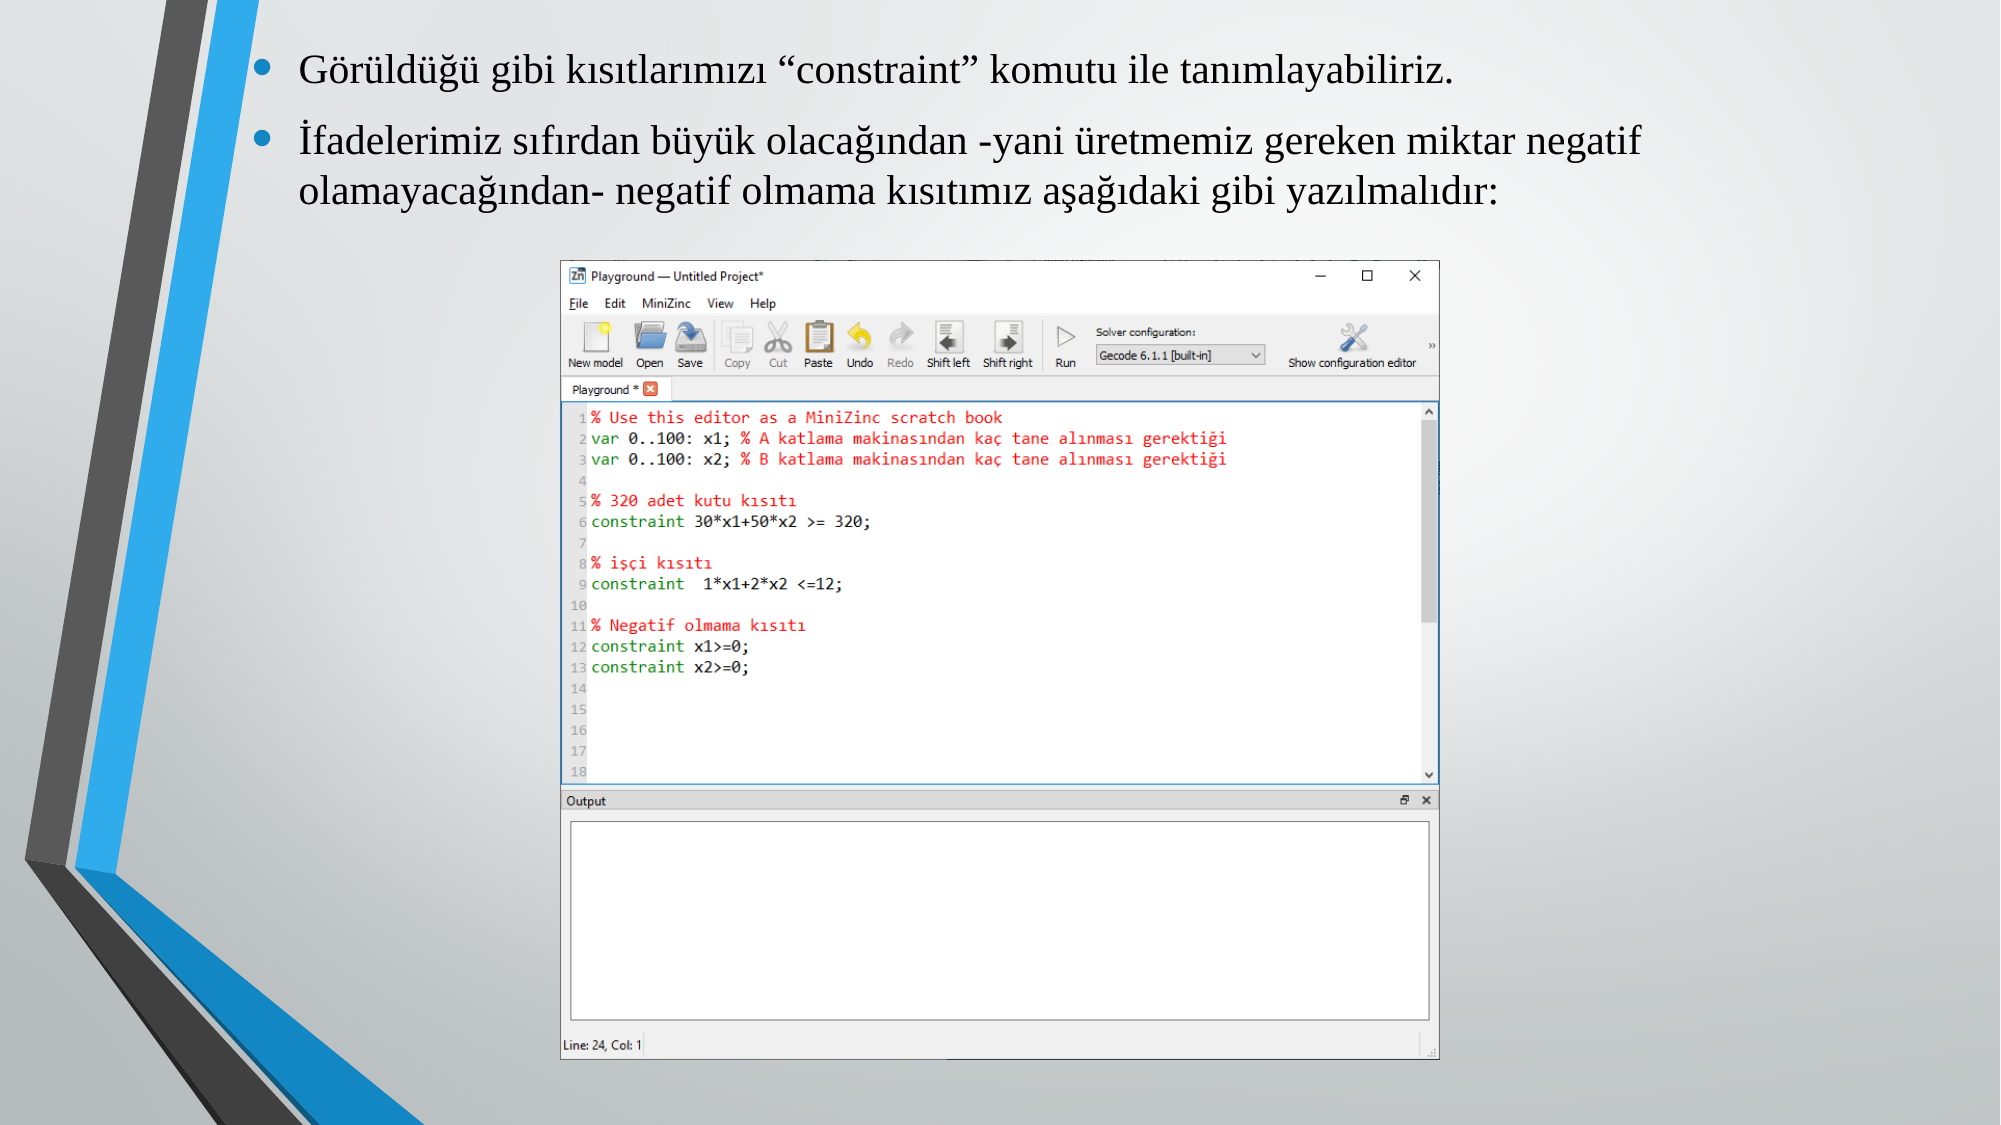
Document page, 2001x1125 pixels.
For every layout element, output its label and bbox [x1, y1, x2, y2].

picture [559, 259, 1440, 1060]
